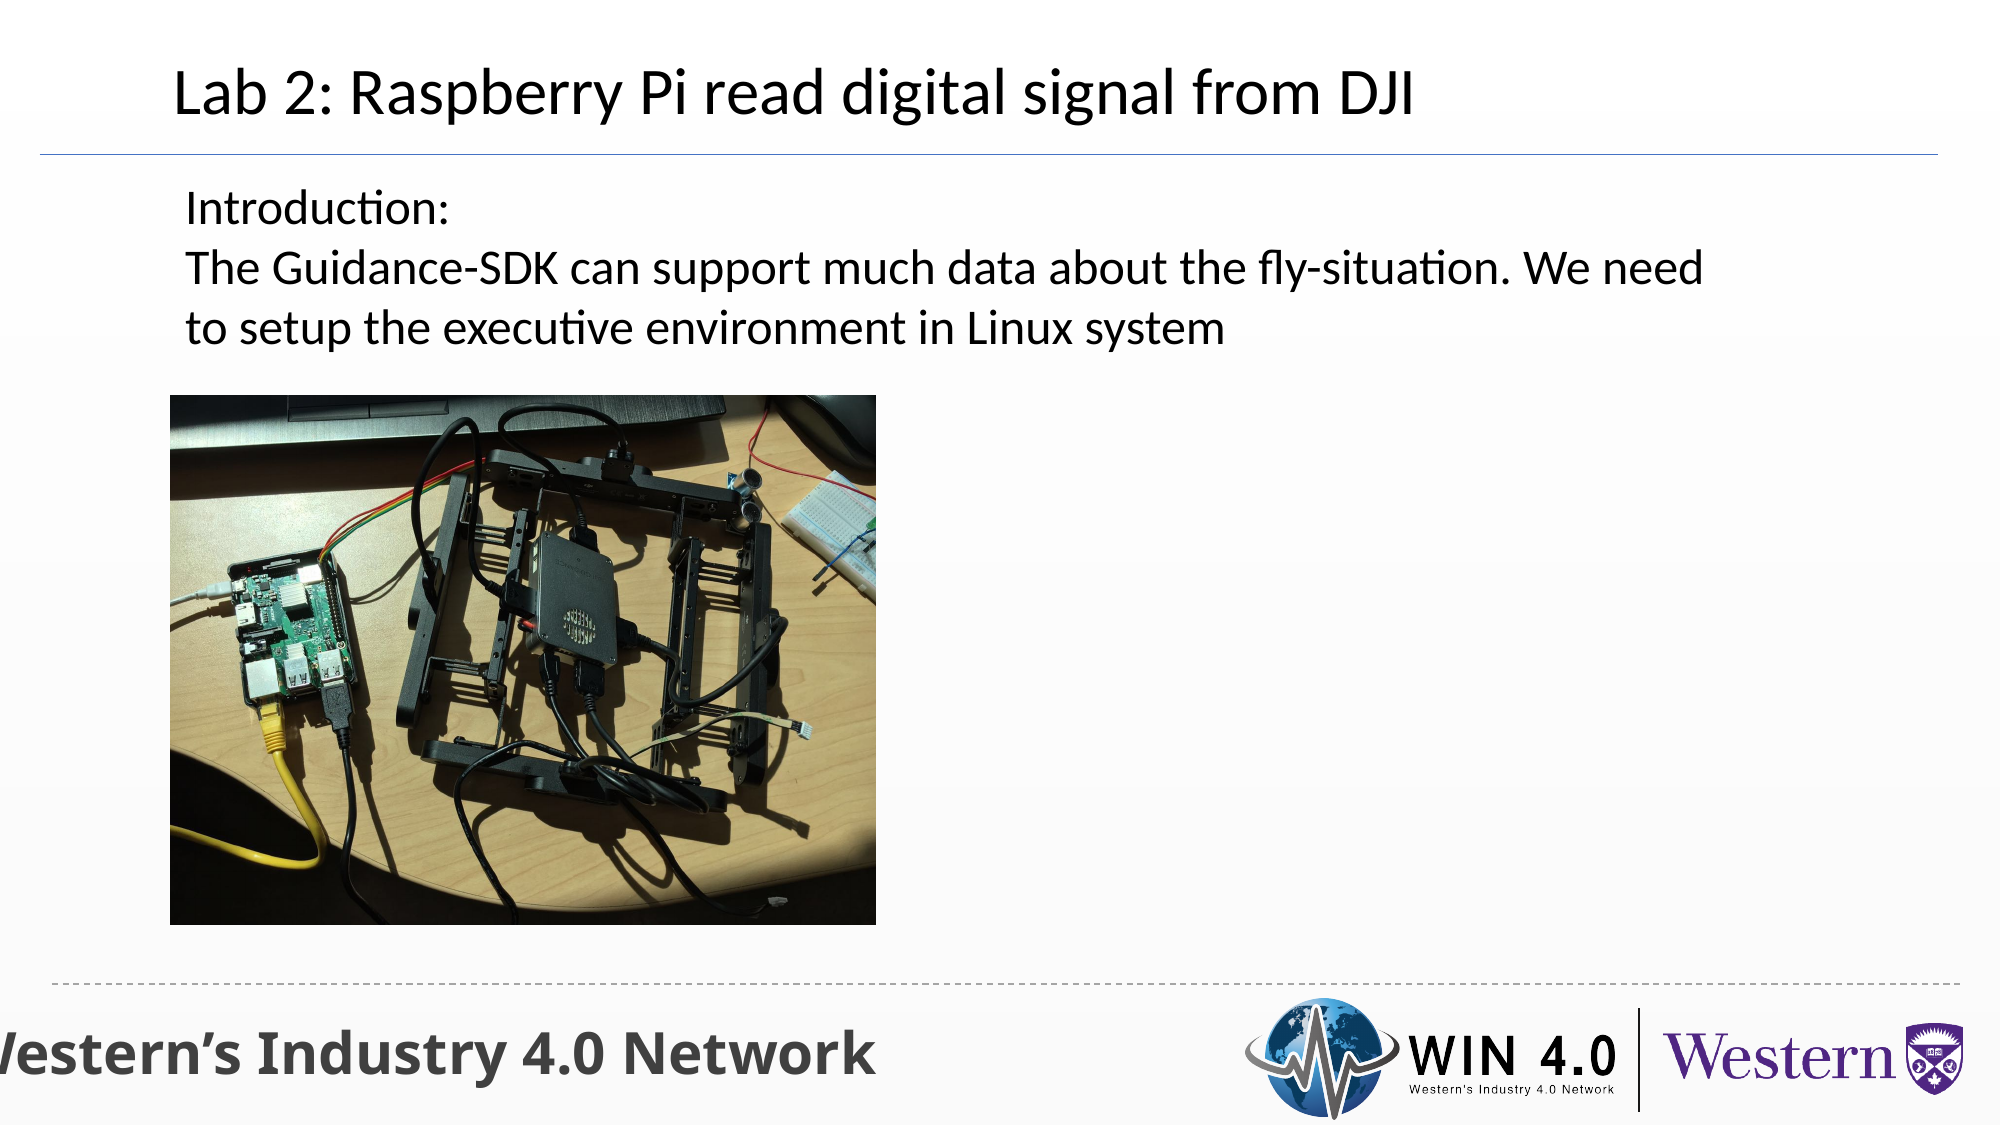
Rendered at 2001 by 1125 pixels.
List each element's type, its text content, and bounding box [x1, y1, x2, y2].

picture [170, 395, 876, 925]
text_box Lab 2: Raspberry Pi read digital signal from DJI [158, 40, 1768, 135]
picture [1663, 1023, 1963, 1095]
text_box Introduction: The Guidance-SDK can support much data about the fly-situation. We need to setup the executive environment in Linux system [170, 167, 1756, 363]
picture [1245, 998, 1615, 1120]
